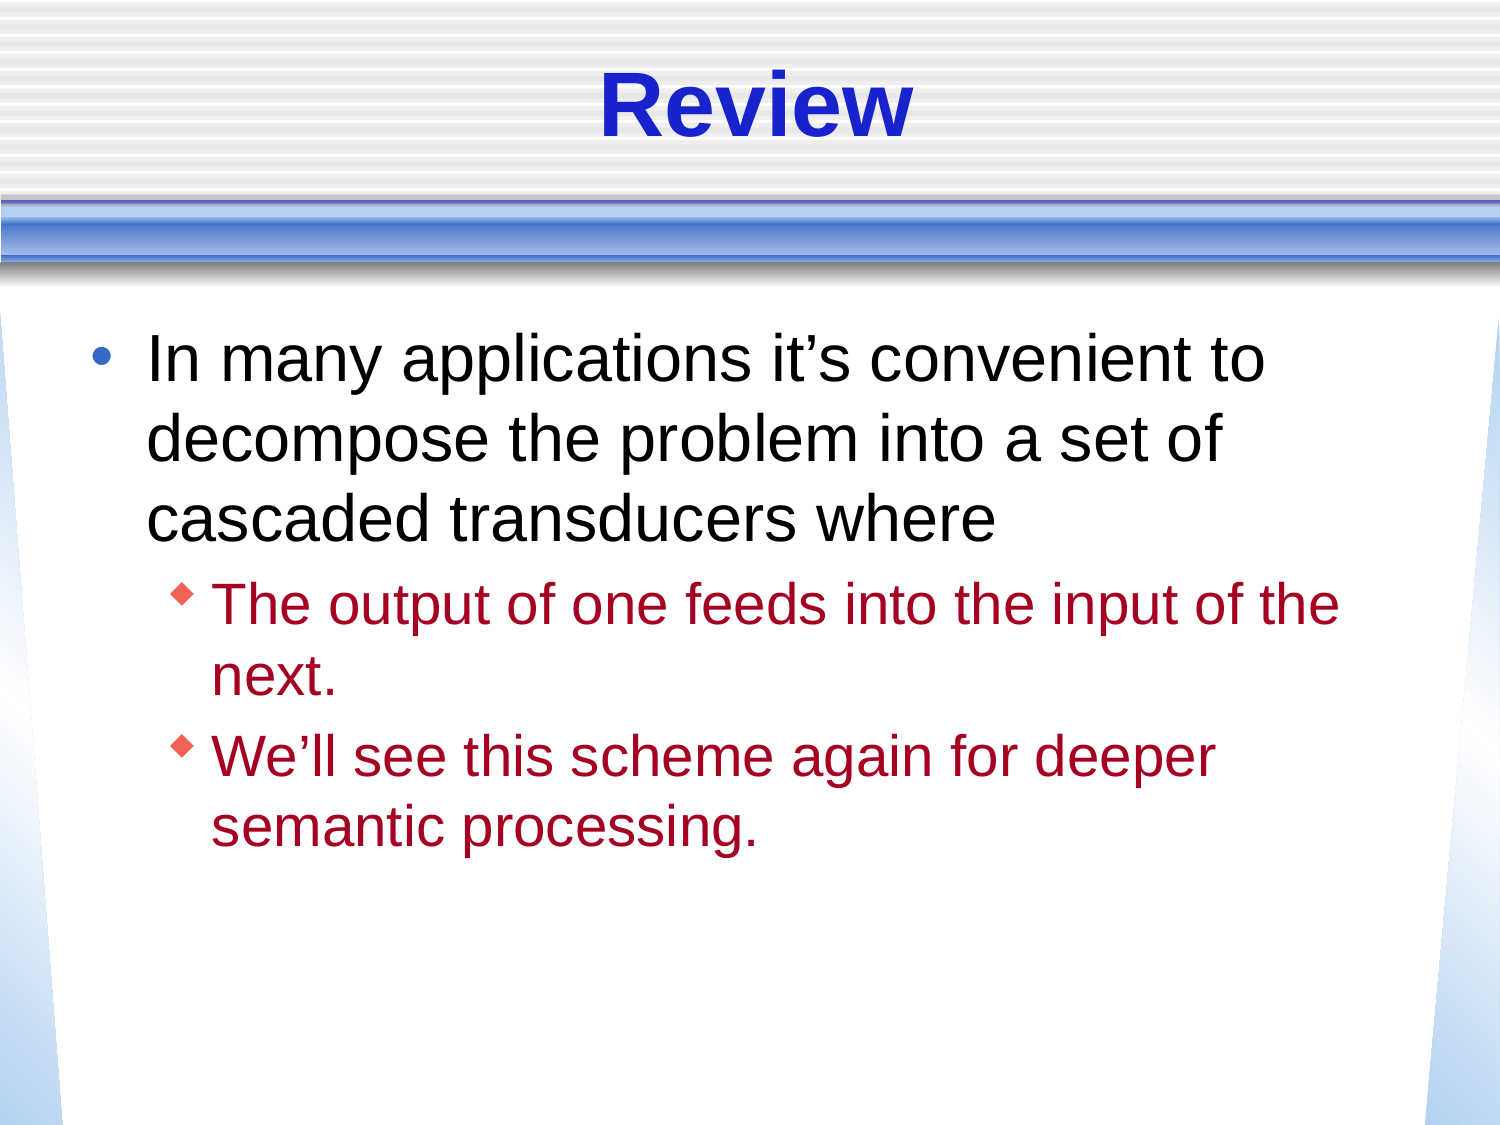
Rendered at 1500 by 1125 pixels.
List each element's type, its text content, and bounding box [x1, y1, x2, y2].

picture [0, 0, 1500, 194]
title Review [24, 12, 1488, 188]
list In many applications it’s convenient to decompose the problem into a set of cascaded transducers where The output of one feeds into the input of the next. We’ll see this scheme again for deeper semantic processing. [75, 307, 1425, 1050]
